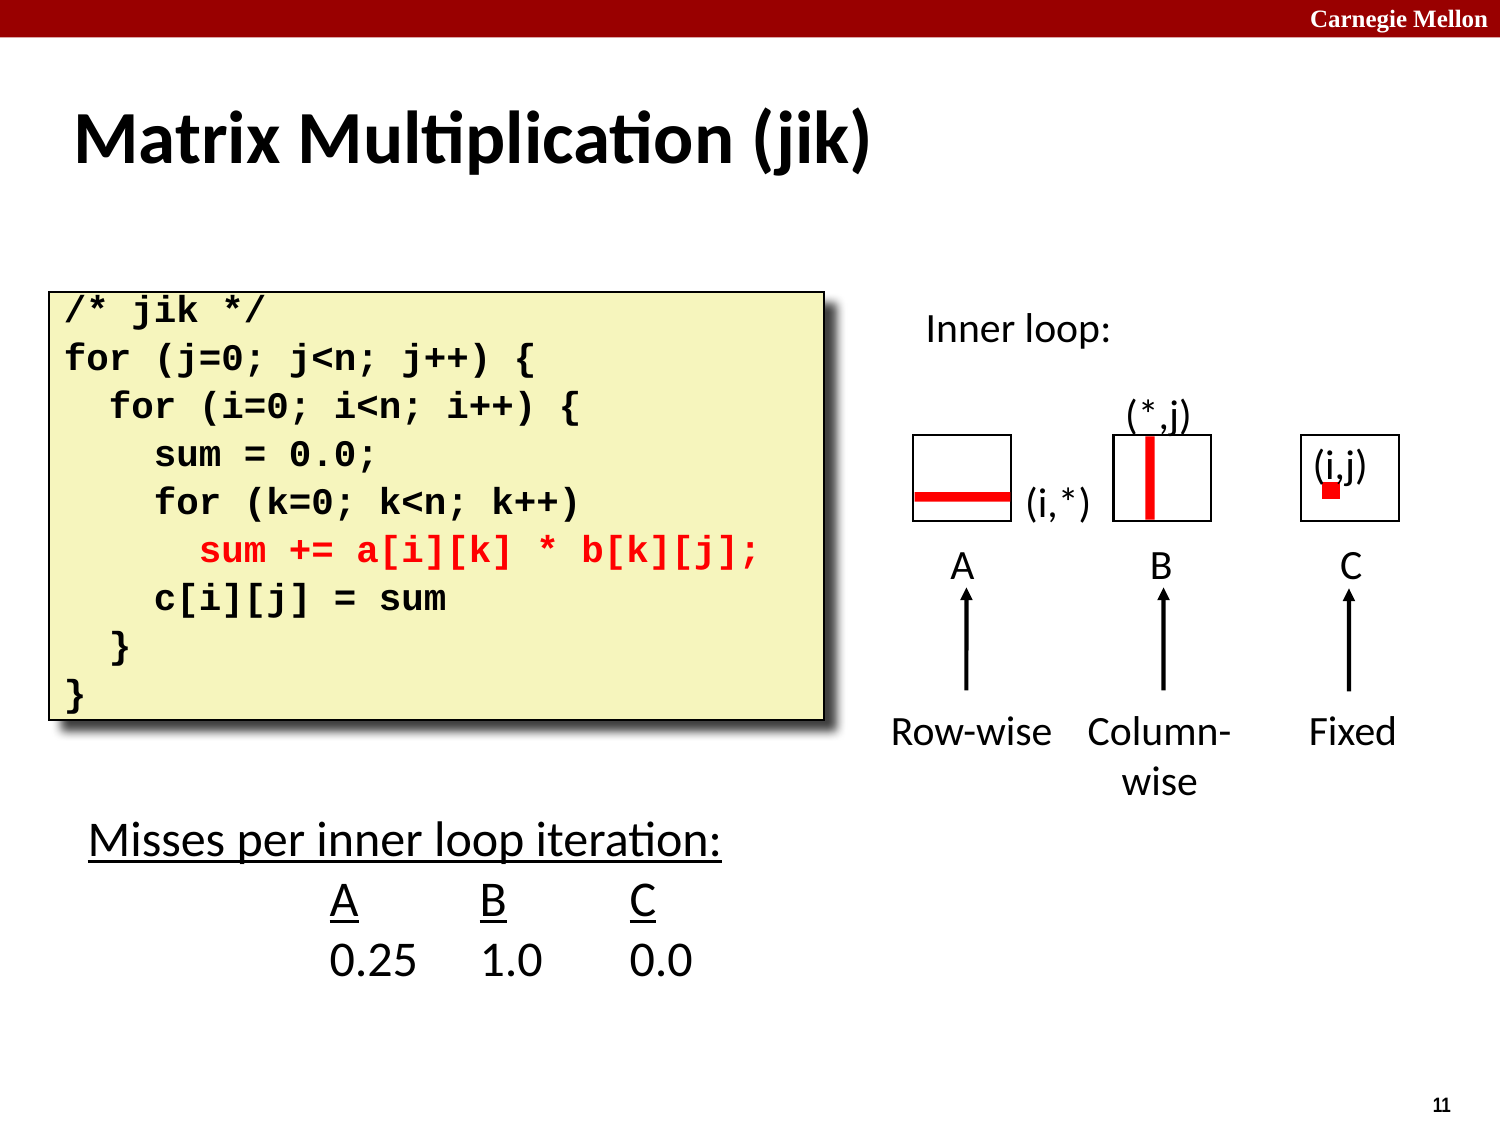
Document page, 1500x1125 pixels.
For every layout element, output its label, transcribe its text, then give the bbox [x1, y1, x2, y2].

text_box Column- wise [1072, 696, 1247, 811]
text_box B [1135, 530, 1188, 596]
title Matrix Multiplication (jik) [58, 71, 1305, 197]
text_box [1113, 435, 1212, 521]
text_box Fixed [1293, 696, 1413, 761]
text_box Inner loop: [910, 293, 1127, 358]
text_box (*,j) [1110, 380, 1207, 446]
text_box [1157, 587, 1170, 691]
text_box C [1325, 530, 1378, 596]
text_box [913, 435, 1012, 521]
text_box (i,*) [1010, 468, 1107, 533]
text_box (i,j) [1297, 430, 1384, 496]
text_box [1342, 588, 1356, 692]
text_box Row-wise [875, 696, 1068, 761]
text_box Misses per inner loop iteration: A B C 0.25 1.0 0.0 [72, 798, 967, 1000]
text_box [1300, 435, 1399, 521]
text_box A [935, 530, 990, 596]
text_box /* jik */ for (j=0; j<n; j++) { for (i=0; i<n; i++) { sum = 0.0; for (k=0; k<n; k++) sum += a[i][k] * b[k][j]; c[i][j] = sum } } [49, 291, 824, 720]
text_box [960, 587, 973, 691]
